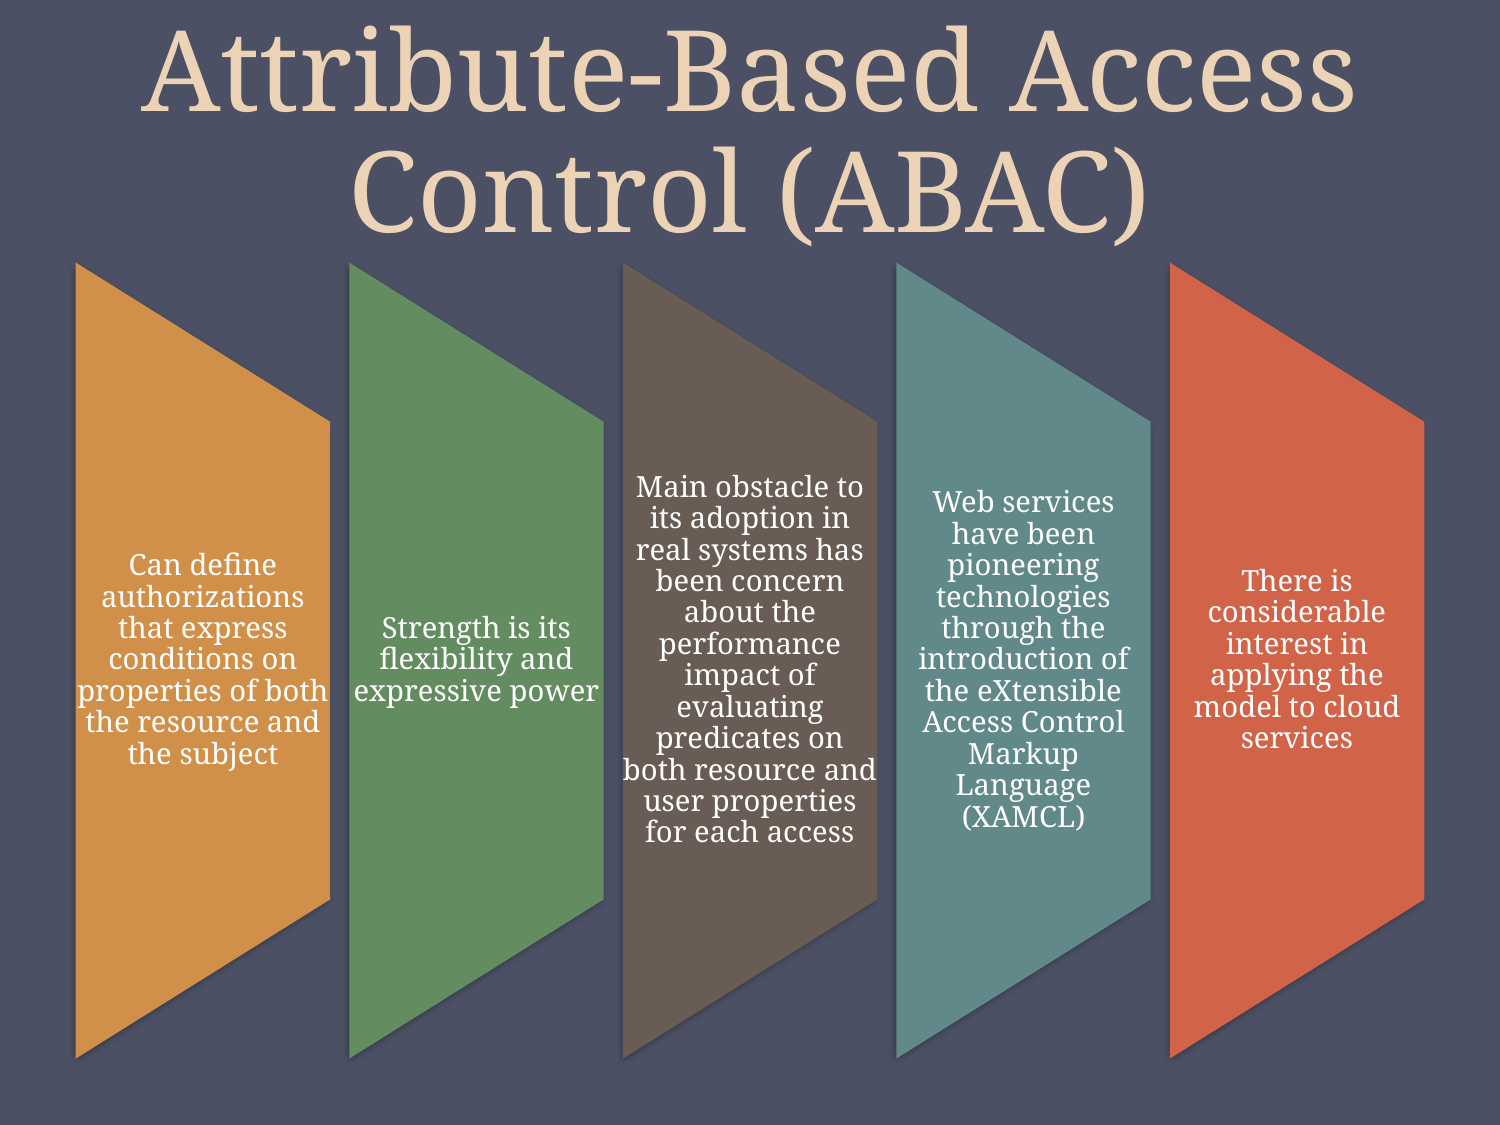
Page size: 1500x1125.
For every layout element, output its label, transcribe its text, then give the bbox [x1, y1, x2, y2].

title Attribute-Based Access Control (ABAC) [75, 0, 1425, 261]
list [74, 262, 1426, 1059]
